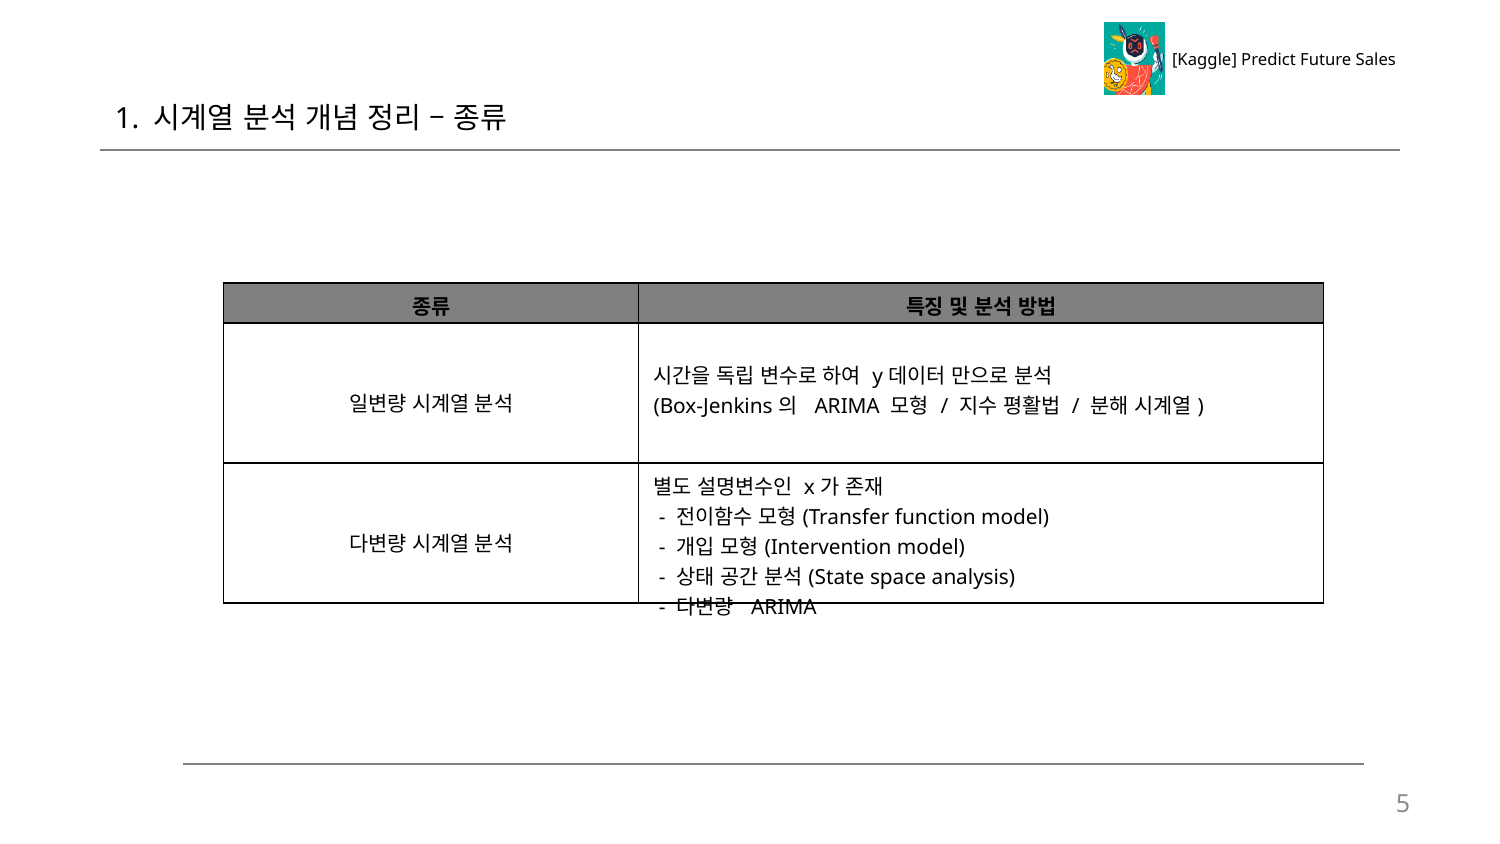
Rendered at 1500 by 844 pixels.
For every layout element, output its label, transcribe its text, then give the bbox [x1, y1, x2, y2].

text_box 1. 시계열 분석 개념 정리 – 종류 [100, 91, 1400, 142]
table_cell 다변량 시계열 분석 [224, 464, 638, 602]
table_cell 시간을 독립 변수로 하여 y데이터 만으로 분석 (Box-Jenkins의 ARIMA 모형 / 지수 평활법 / 분해 시계열) [639, 324, 1323, 462]
table_cell 일변량 시계열 분석 [224, 324, 638, 462]
table_header 특징 및 분석 방법 [639, 284, 1323, 322]
table_cell 별도 설명변수인 x가 존재 - 전이함수 모형(Transfer function model) - 개입 모형(Intervention model) - 상태 공간 분석(State space analysis) - 다변량 ARIMA [639, 464, 1323, 602]
table_header 종류 [224, 284, 638, 322]
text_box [1104, 22, 1483, 95]
slide_number 5 [1074, 782, 1425, 827]
